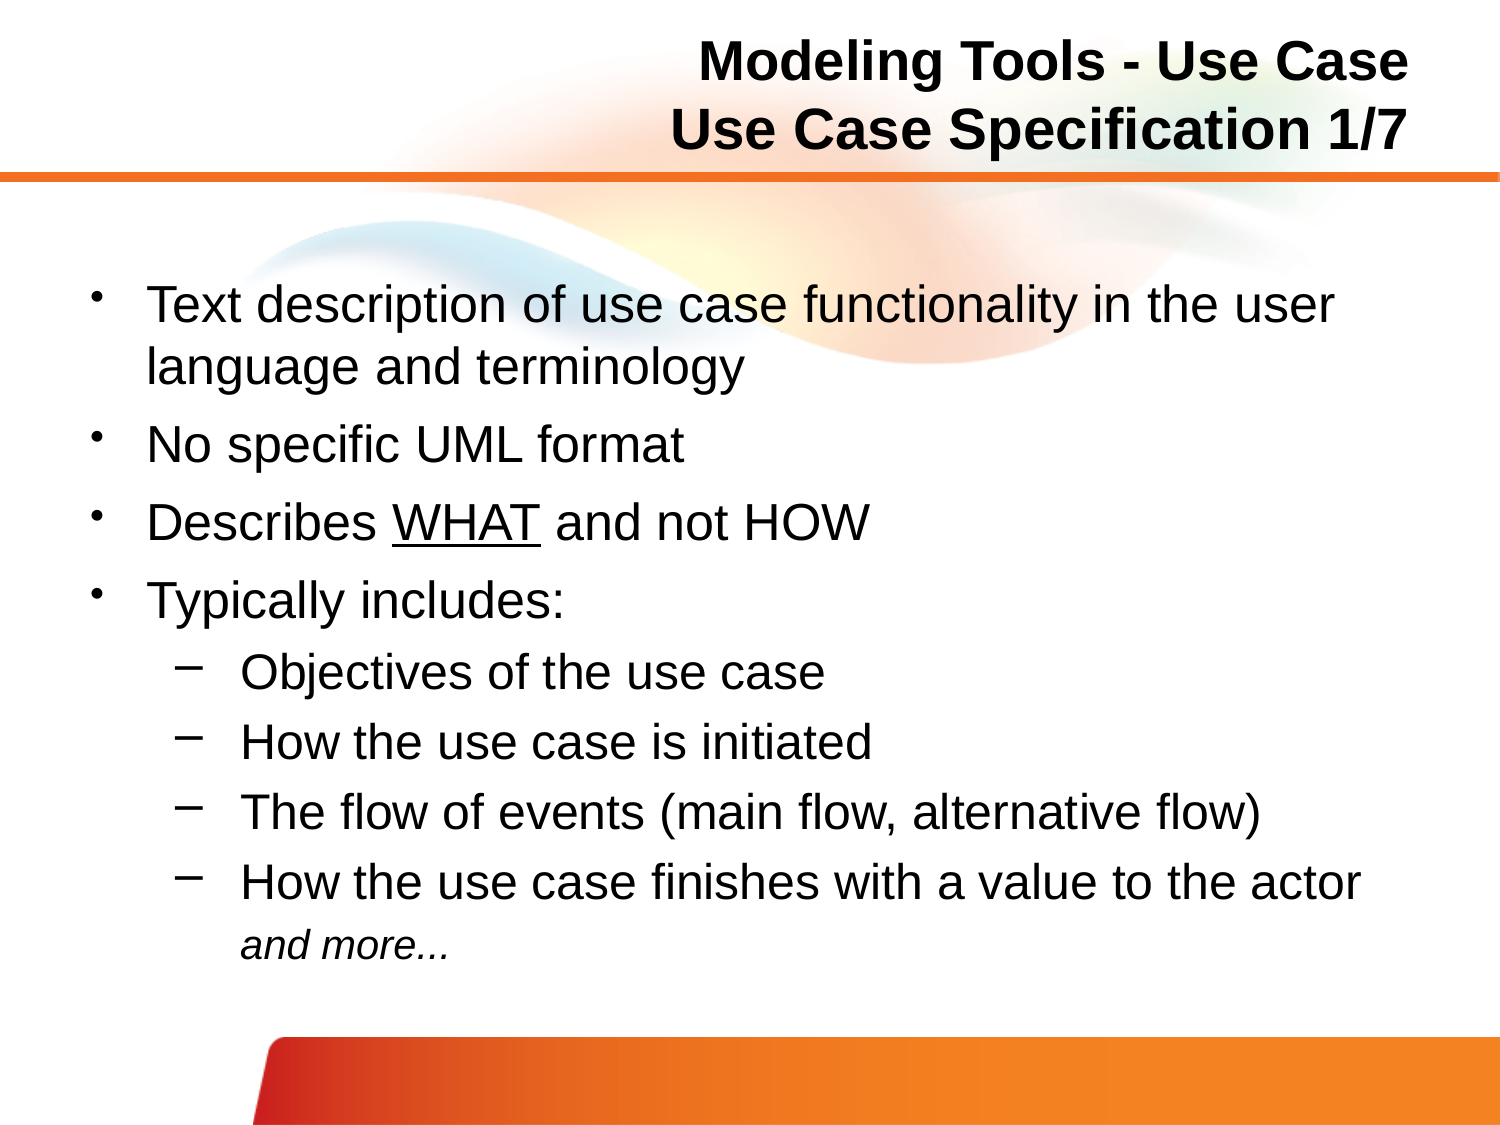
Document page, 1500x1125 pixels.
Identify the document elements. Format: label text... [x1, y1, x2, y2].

title Modeling Tools - Use Case Use Case Specification 1/7 [437, 24, 1425, 161]
list Text description of use case functionality in the user language and terminology No specific UML format Describes WHAT and not HOW Typically includes: Objectives of the use case How the use case is initiated The flow of events (main flow, alternative flow) How the use case finishes with a value to the actor and more... [75, 262, 1425, 1005]
picture [0, 0, 1500, 262]
picture [253, 1037, 1500, 1125]
